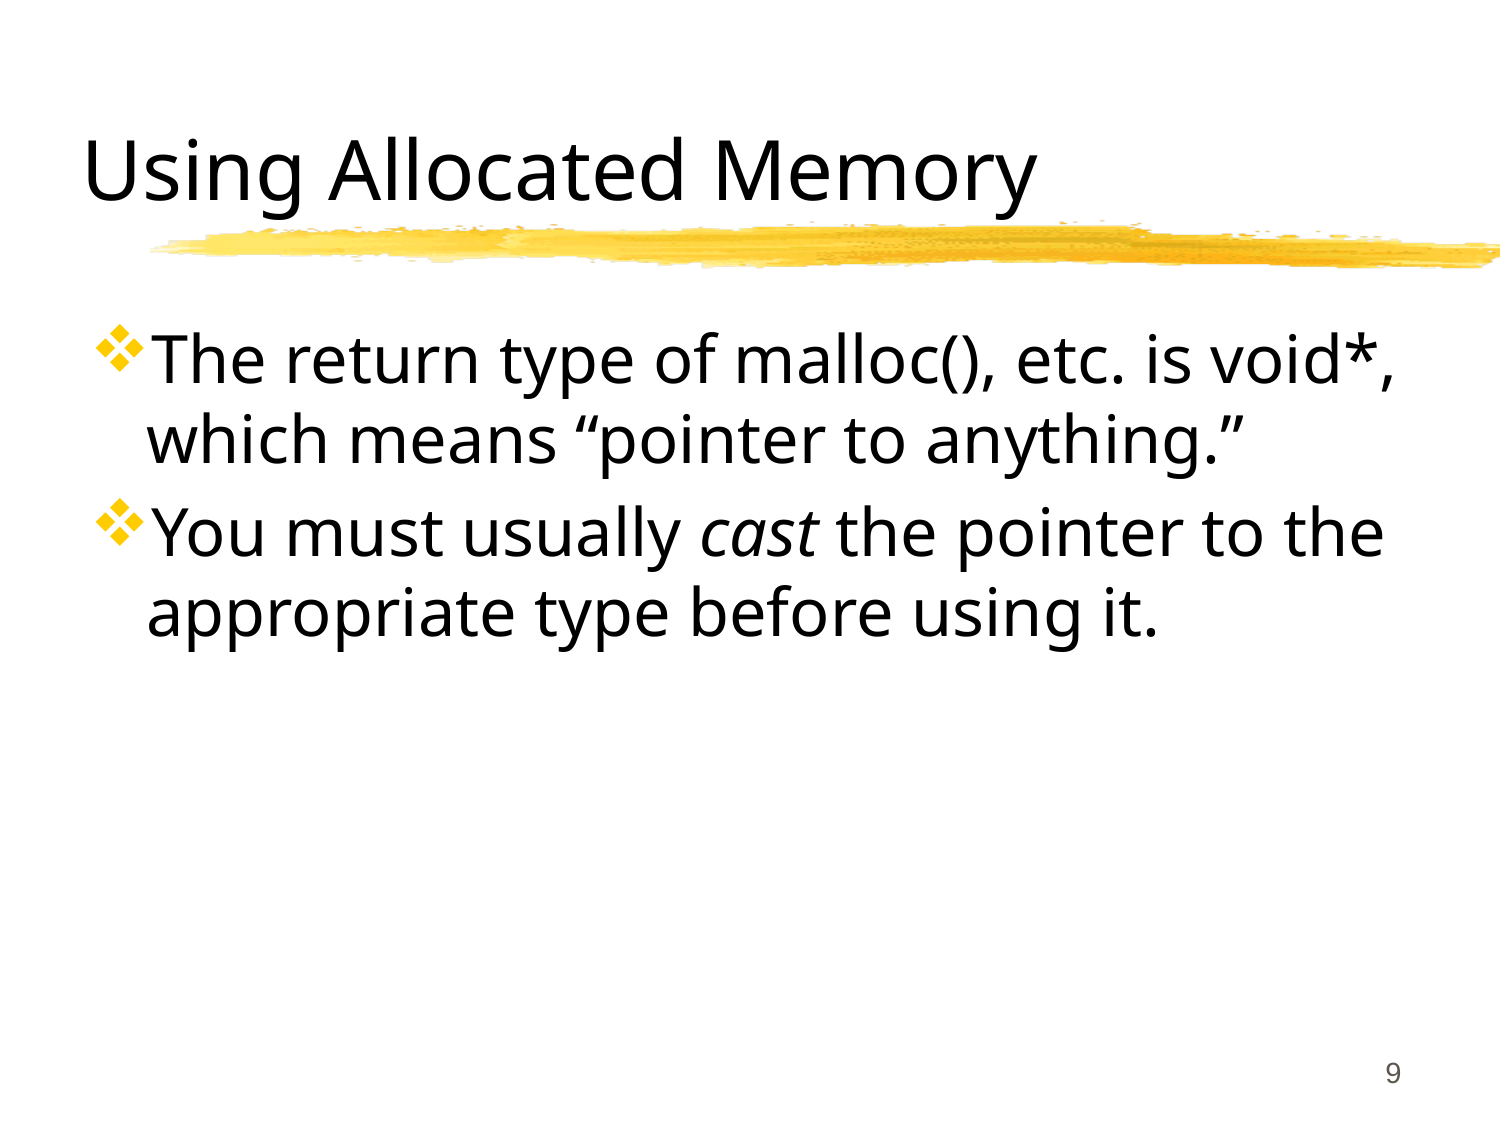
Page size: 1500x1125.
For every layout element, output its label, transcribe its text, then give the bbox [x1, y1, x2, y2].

slide_number 9 [1103, 1021, 1417, 1098]
list The return type of malloc(), etc. is void*, which means “pointer to anything.” You must usually cast the pointer to the appropriate type before using it. [75, 309, 1417, 994]
title Using Allocated Memory [66, 37, 1342, 225]
picture [150, 215, 1500, 279]
